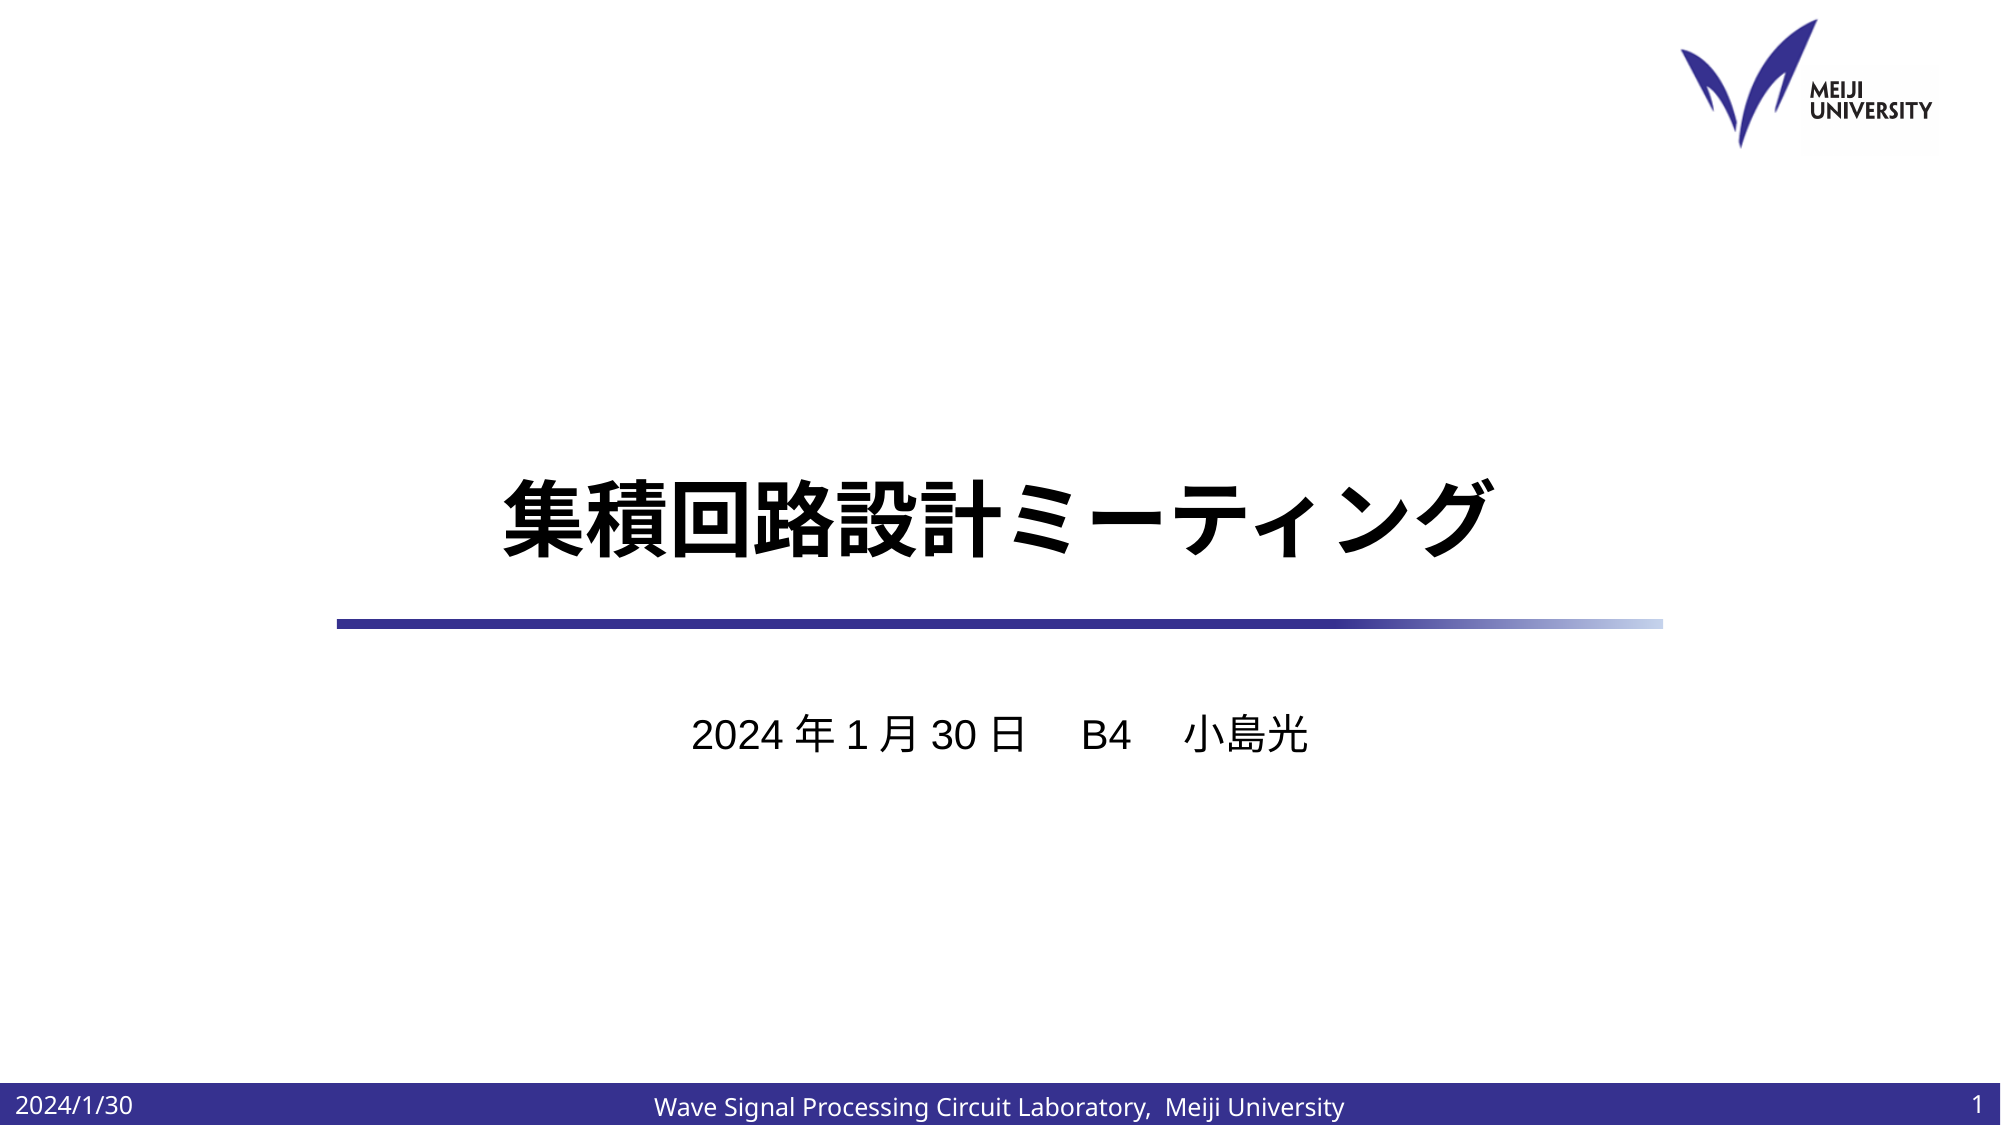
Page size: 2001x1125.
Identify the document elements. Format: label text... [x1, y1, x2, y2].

subtitle 2024年1月30日 B4 小島光 [249, 706, 1750, 1046]
slide_number 1 [1550, 1075, 2000, 1125]
footer Wave Signal Processing Circuit Laboratory, Meiji University [588, 1078, 1412, 1125]
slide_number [0, 1074, 450, 1125]
picture [1675, 16, 1939, 156]
title 集積回路設計ミーティング [249, 184, 1750, 576]
